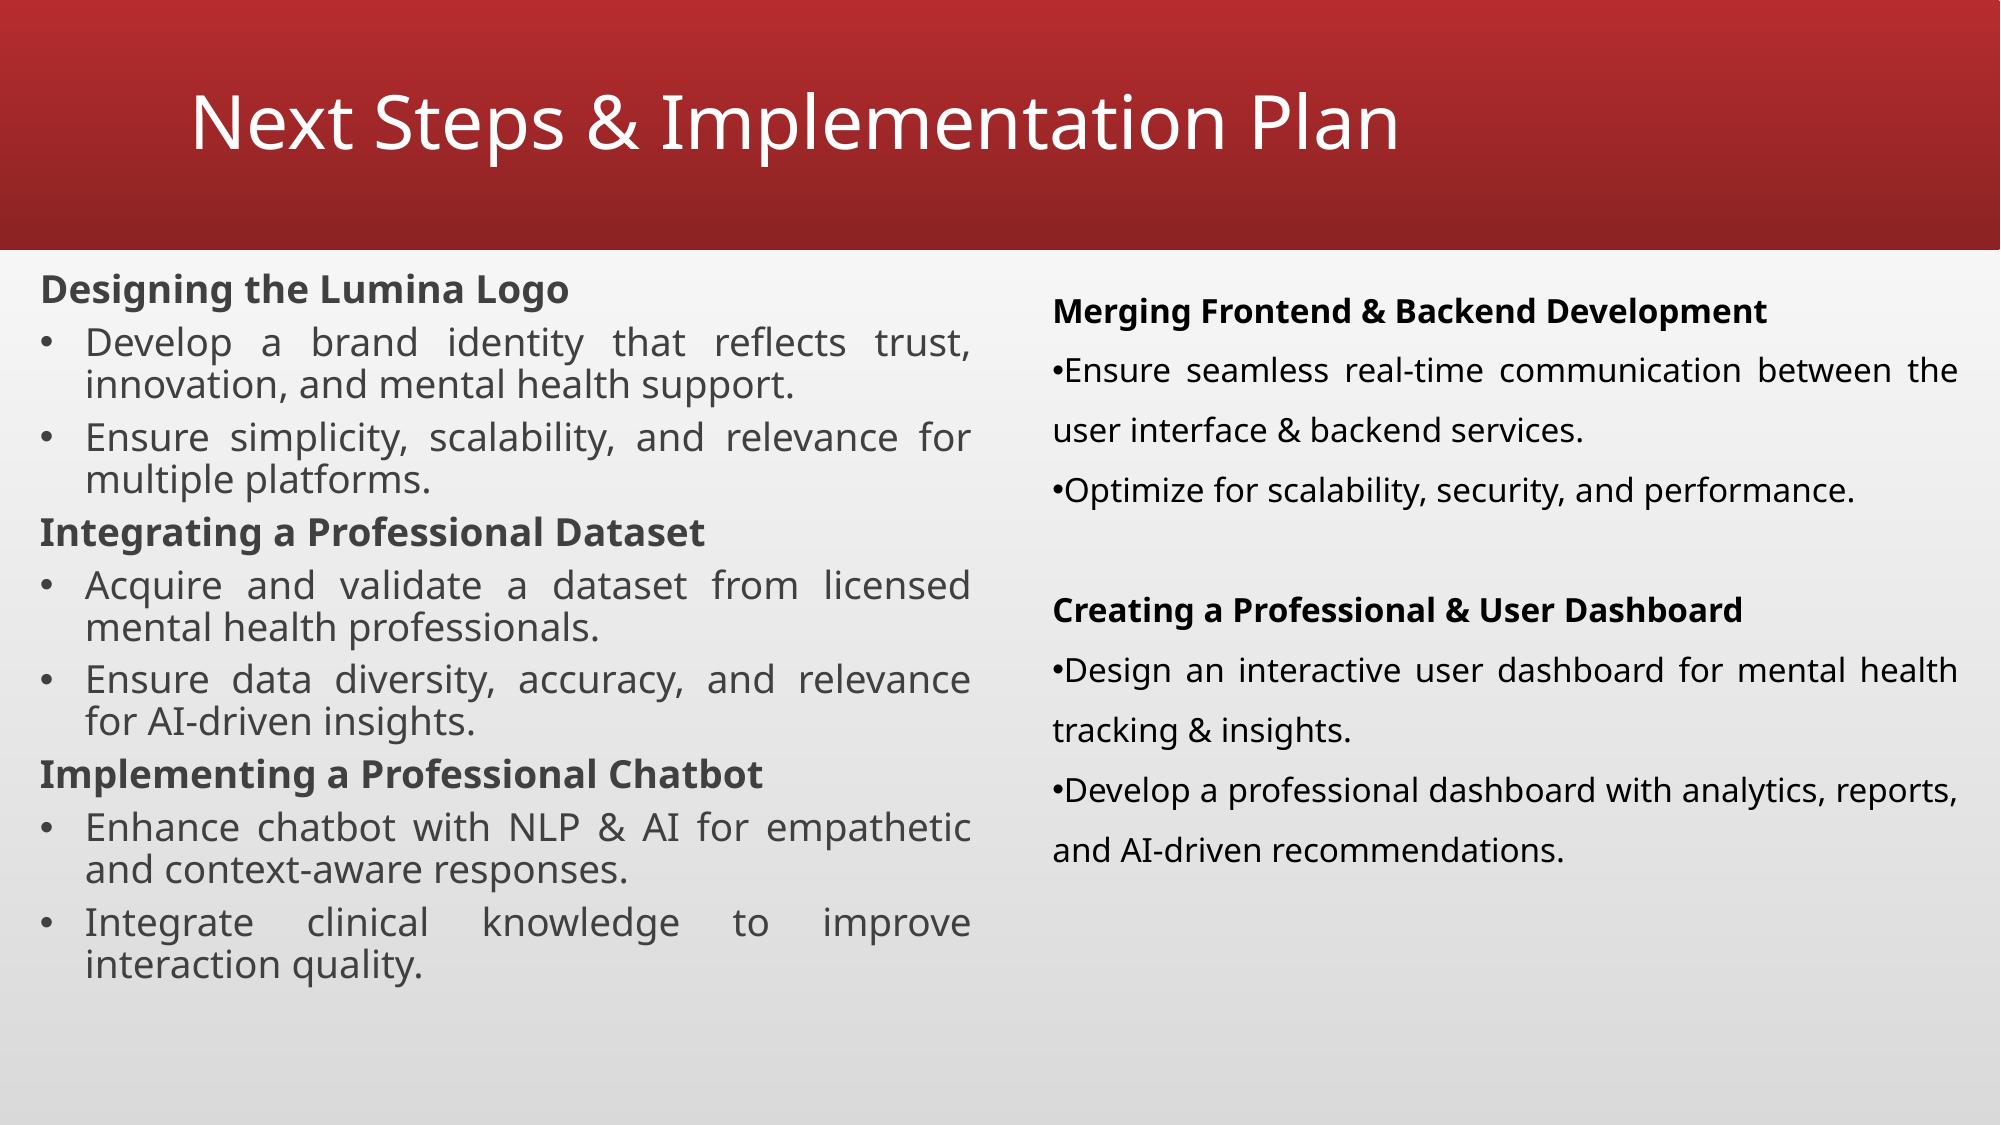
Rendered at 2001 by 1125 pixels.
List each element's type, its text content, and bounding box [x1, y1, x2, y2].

title Next Steps & Implementation Plan [174, 16, 1825, 234]
text_box Merging Frontend & Backend Development Ensure seamless real-time communication between the user interface & backend services. Optimize for scalability, security, and performance. Creating a Professional & User Dashboard Design an interactive user dashboard for mental health tracking & insights. Develop a professional dashboard with analytics, reports, and AI-driven recommendations. [1037, 262, 1975, 876]
list Designing the Lumina Logo Develop a brand identity that reflects trust, innovation, and mental health support. Ensure simplicity, scalability, and relevance for multiple platforms. Integrating a Professional Dataset Acquire and validate a dataset from licensed mental health professionals. Ensure data diversity, accuracy, and relevance for AI-driven insights. Implementing a Professional Chatbot Enhance chatbot with NLP & AI for empathetic and context-aware responses. Integrate clinical knowledge to improve interaction quality. [24, 262, 988, 1013]
